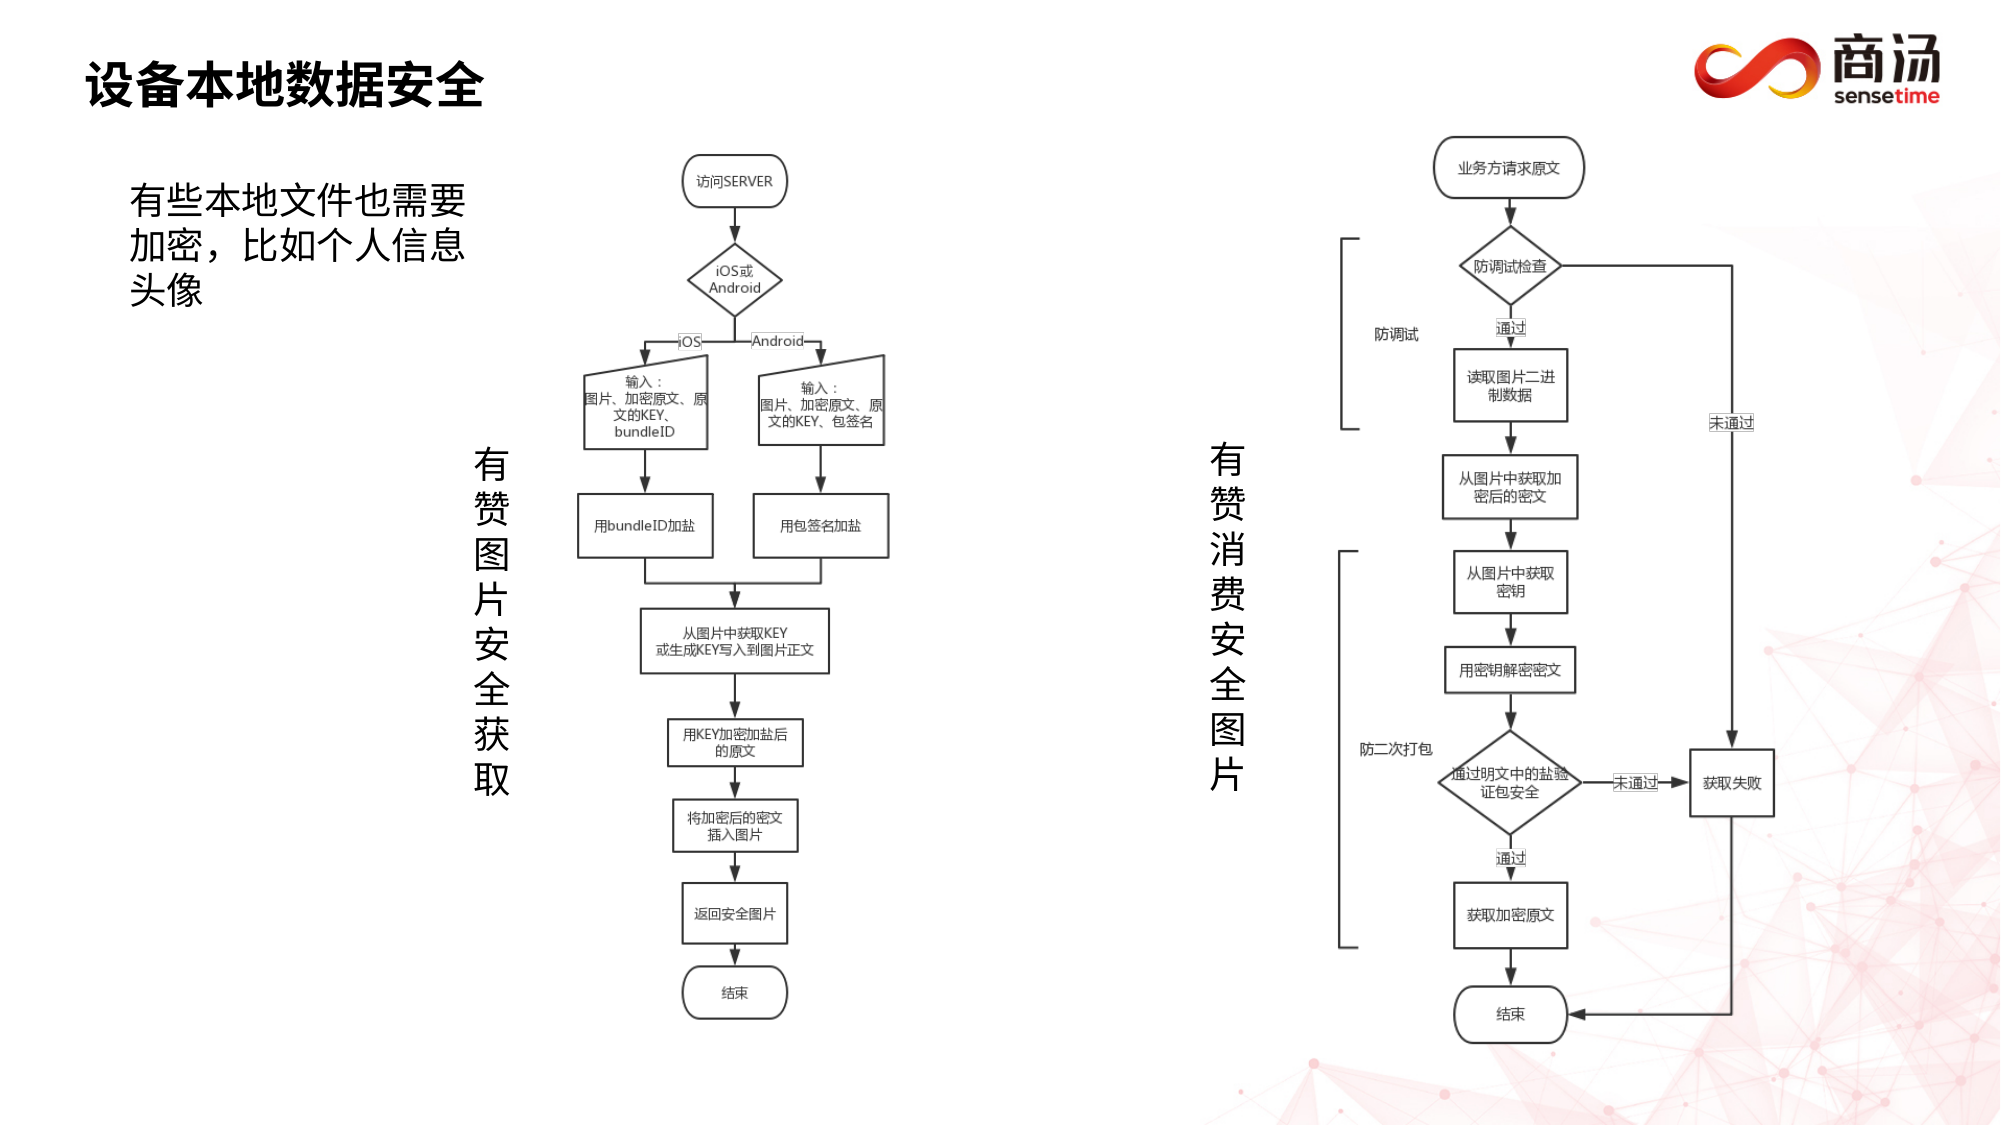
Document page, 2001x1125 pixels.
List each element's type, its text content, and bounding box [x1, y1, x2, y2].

text_box 有赞图片安全获取 [458, 433, 528, 809]
text_box 有些本地文件也需要加密，比如个人信息头像 [114, 169, 484, 320]
text_box 有赞消费安全图片 [1194, 428, 1266, 804]
text_box 设备本地数据安全 [70, 45, 501, 121]
picture [0, 0, 2001, 1125]
